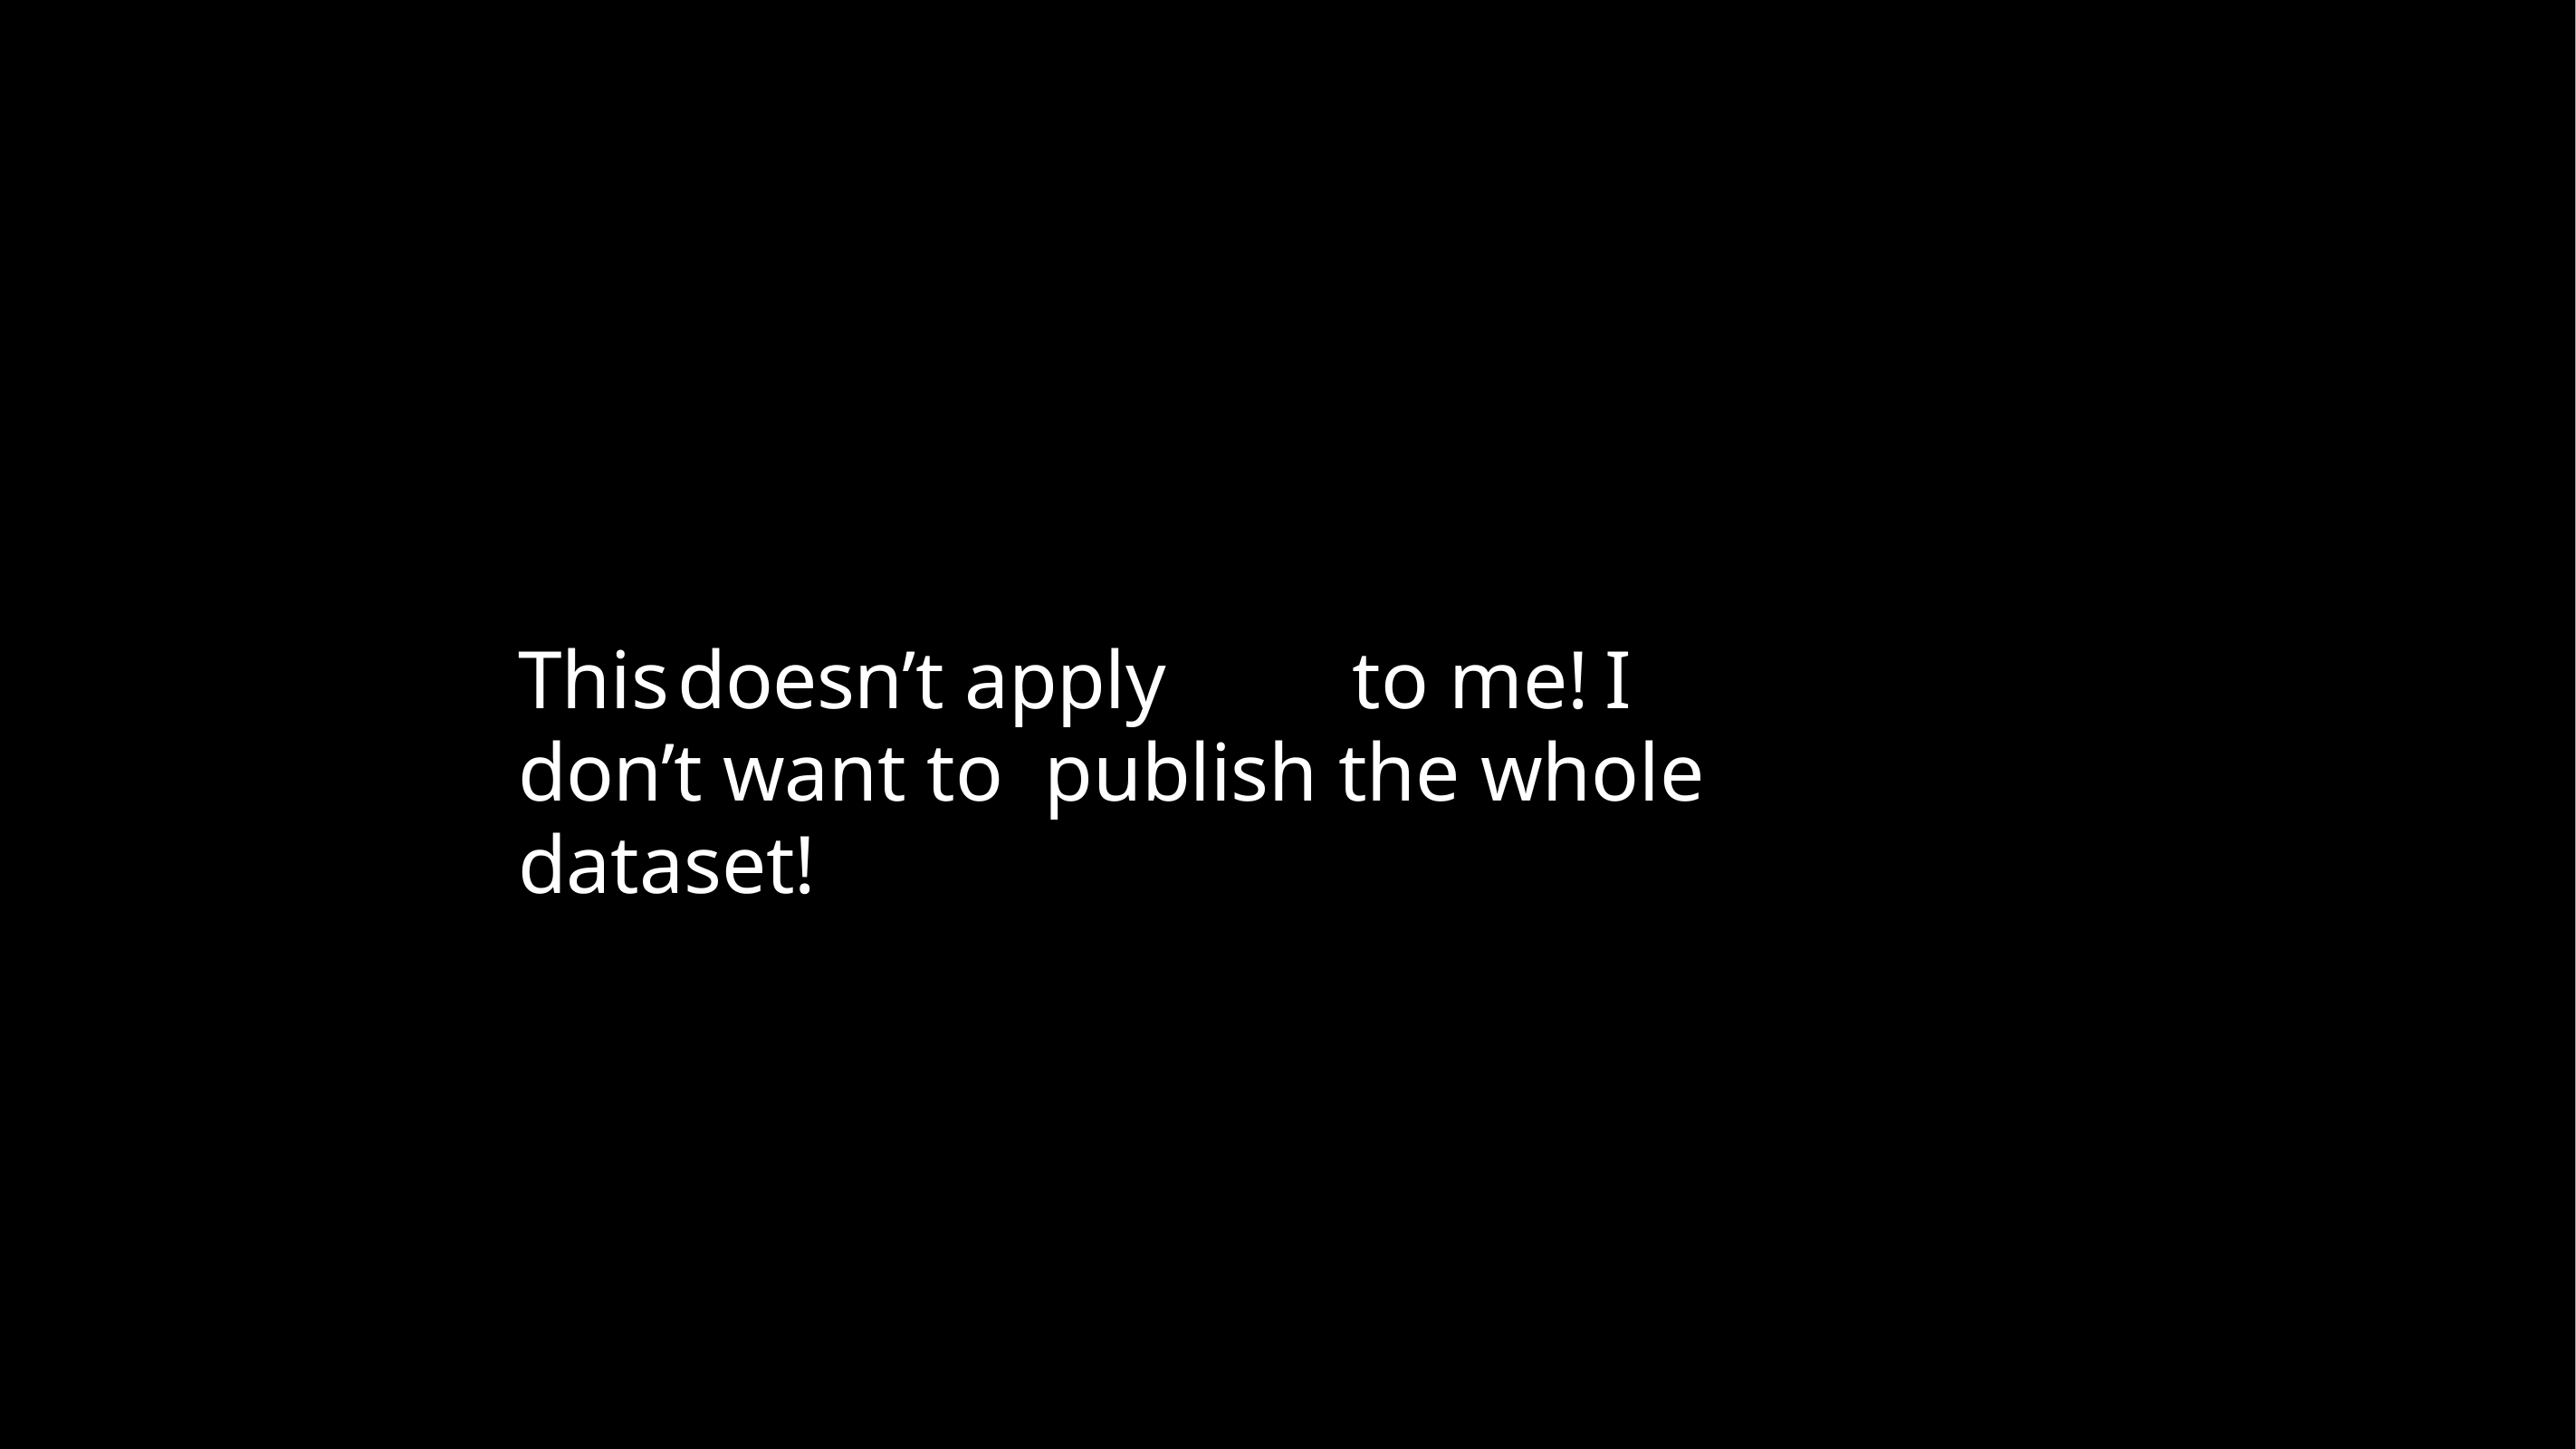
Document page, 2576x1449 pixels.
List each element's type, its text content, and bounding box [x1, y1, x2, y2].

title This doesn’t apply to me! I don’t want to publish the whole dataset! [516, 624, 1830, 909]
